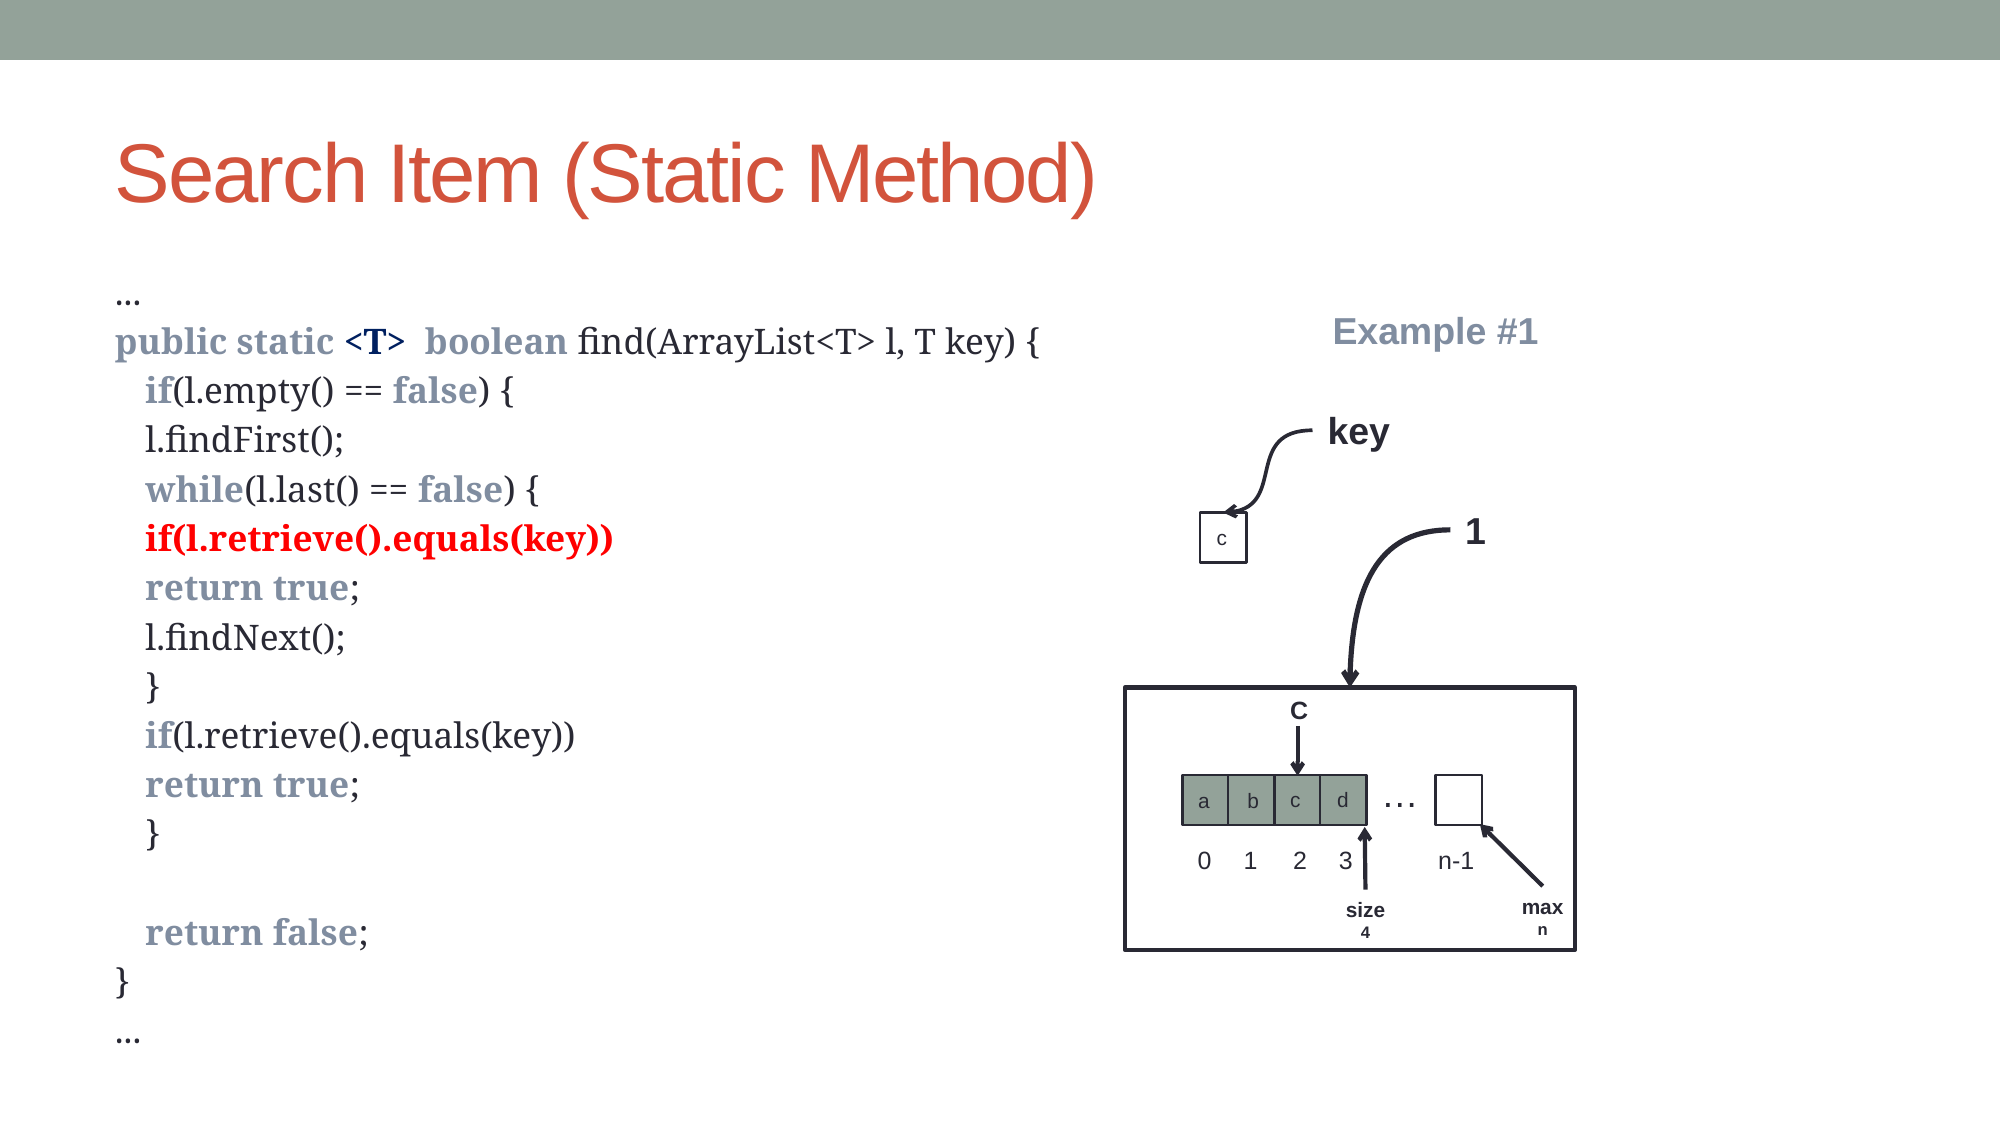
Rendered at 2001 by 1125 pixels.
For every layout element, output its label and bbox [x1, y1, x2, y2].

list [99, 262, 1900, 1063]
title [99, 87, 1900, 250]
text_box [1123, 499, 1579, 952]
text_box [1317, 299, 1554, 360]
text_box [1198, 399, 1405, 565]
